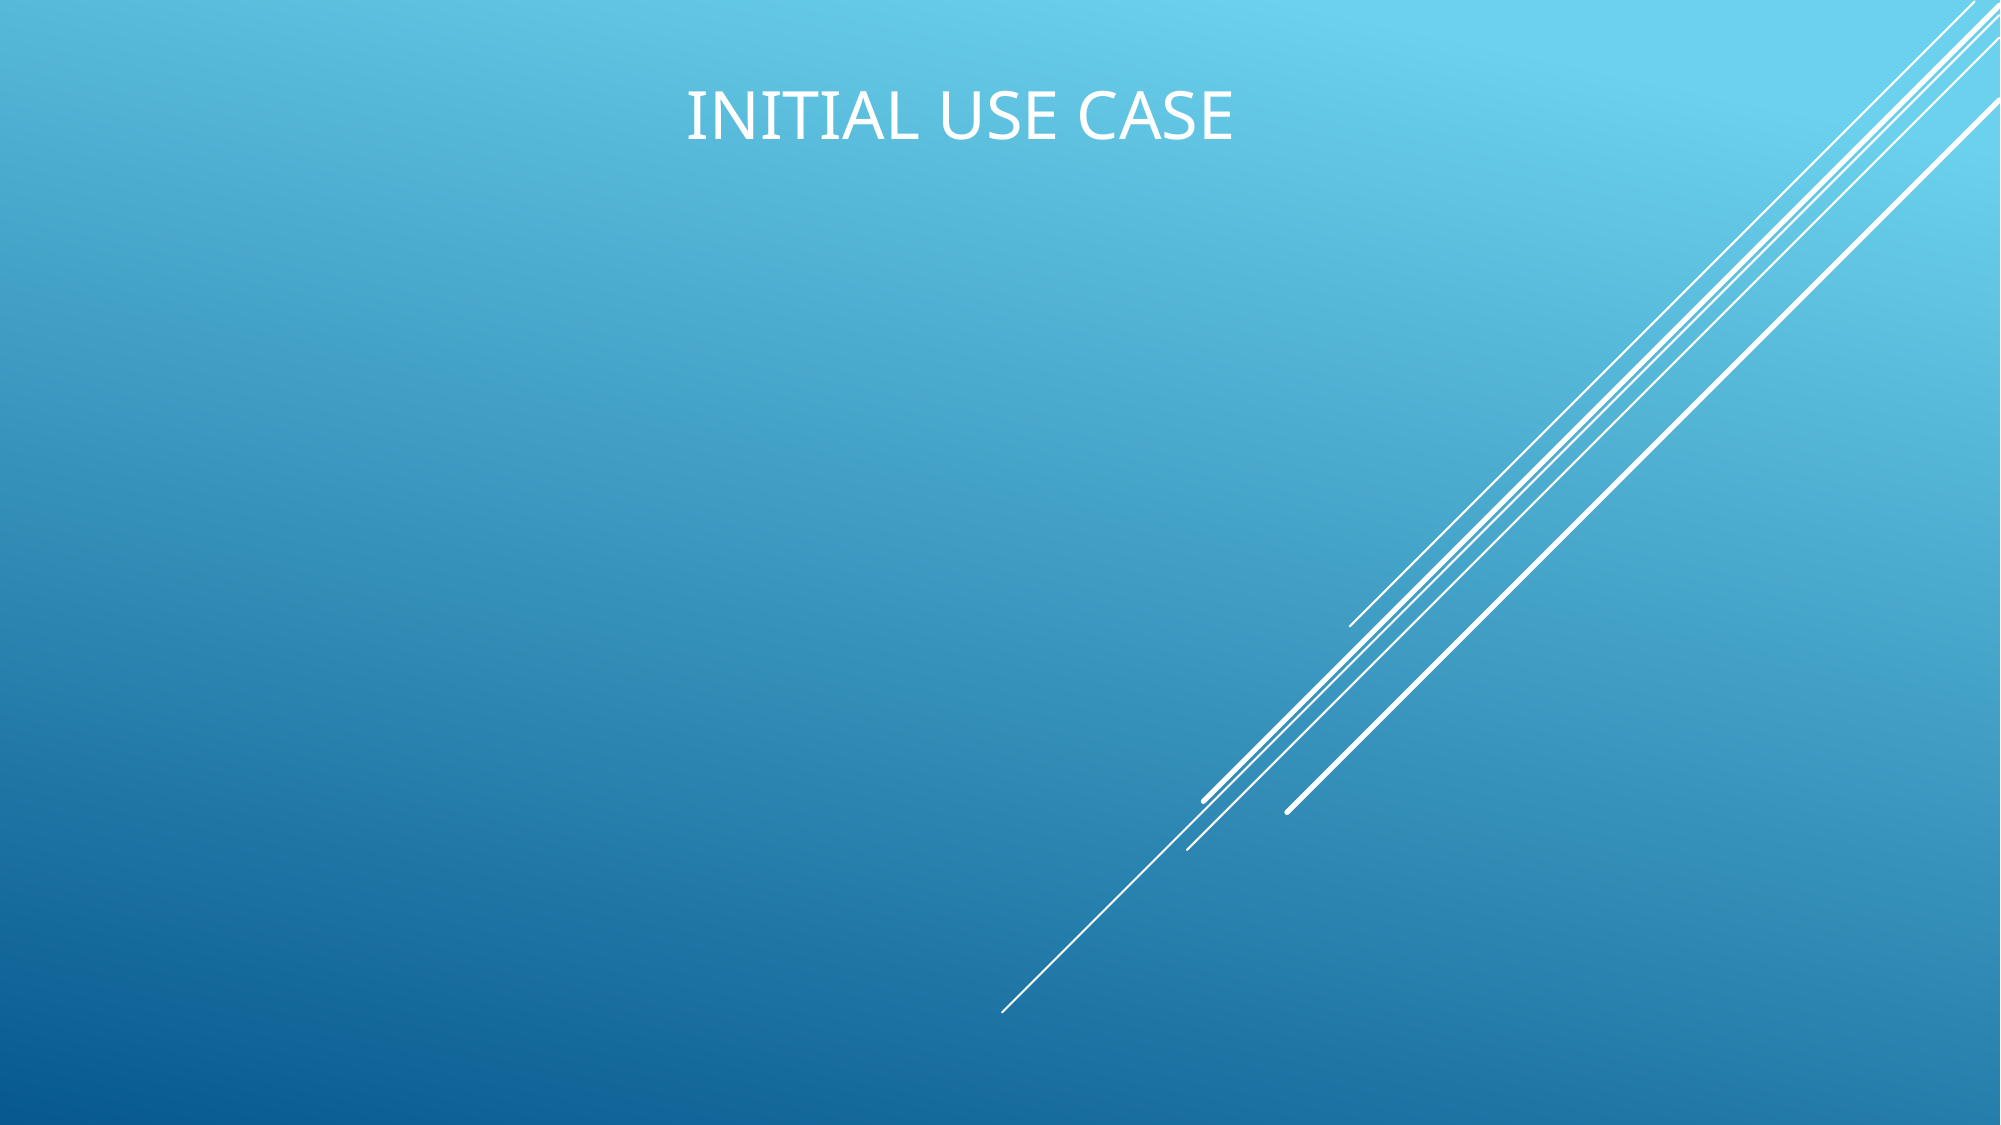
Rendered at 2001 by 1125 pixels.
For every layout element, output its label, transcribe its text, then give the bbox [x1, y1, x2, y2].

title Initial use case [422, 100, 1501, 161]
